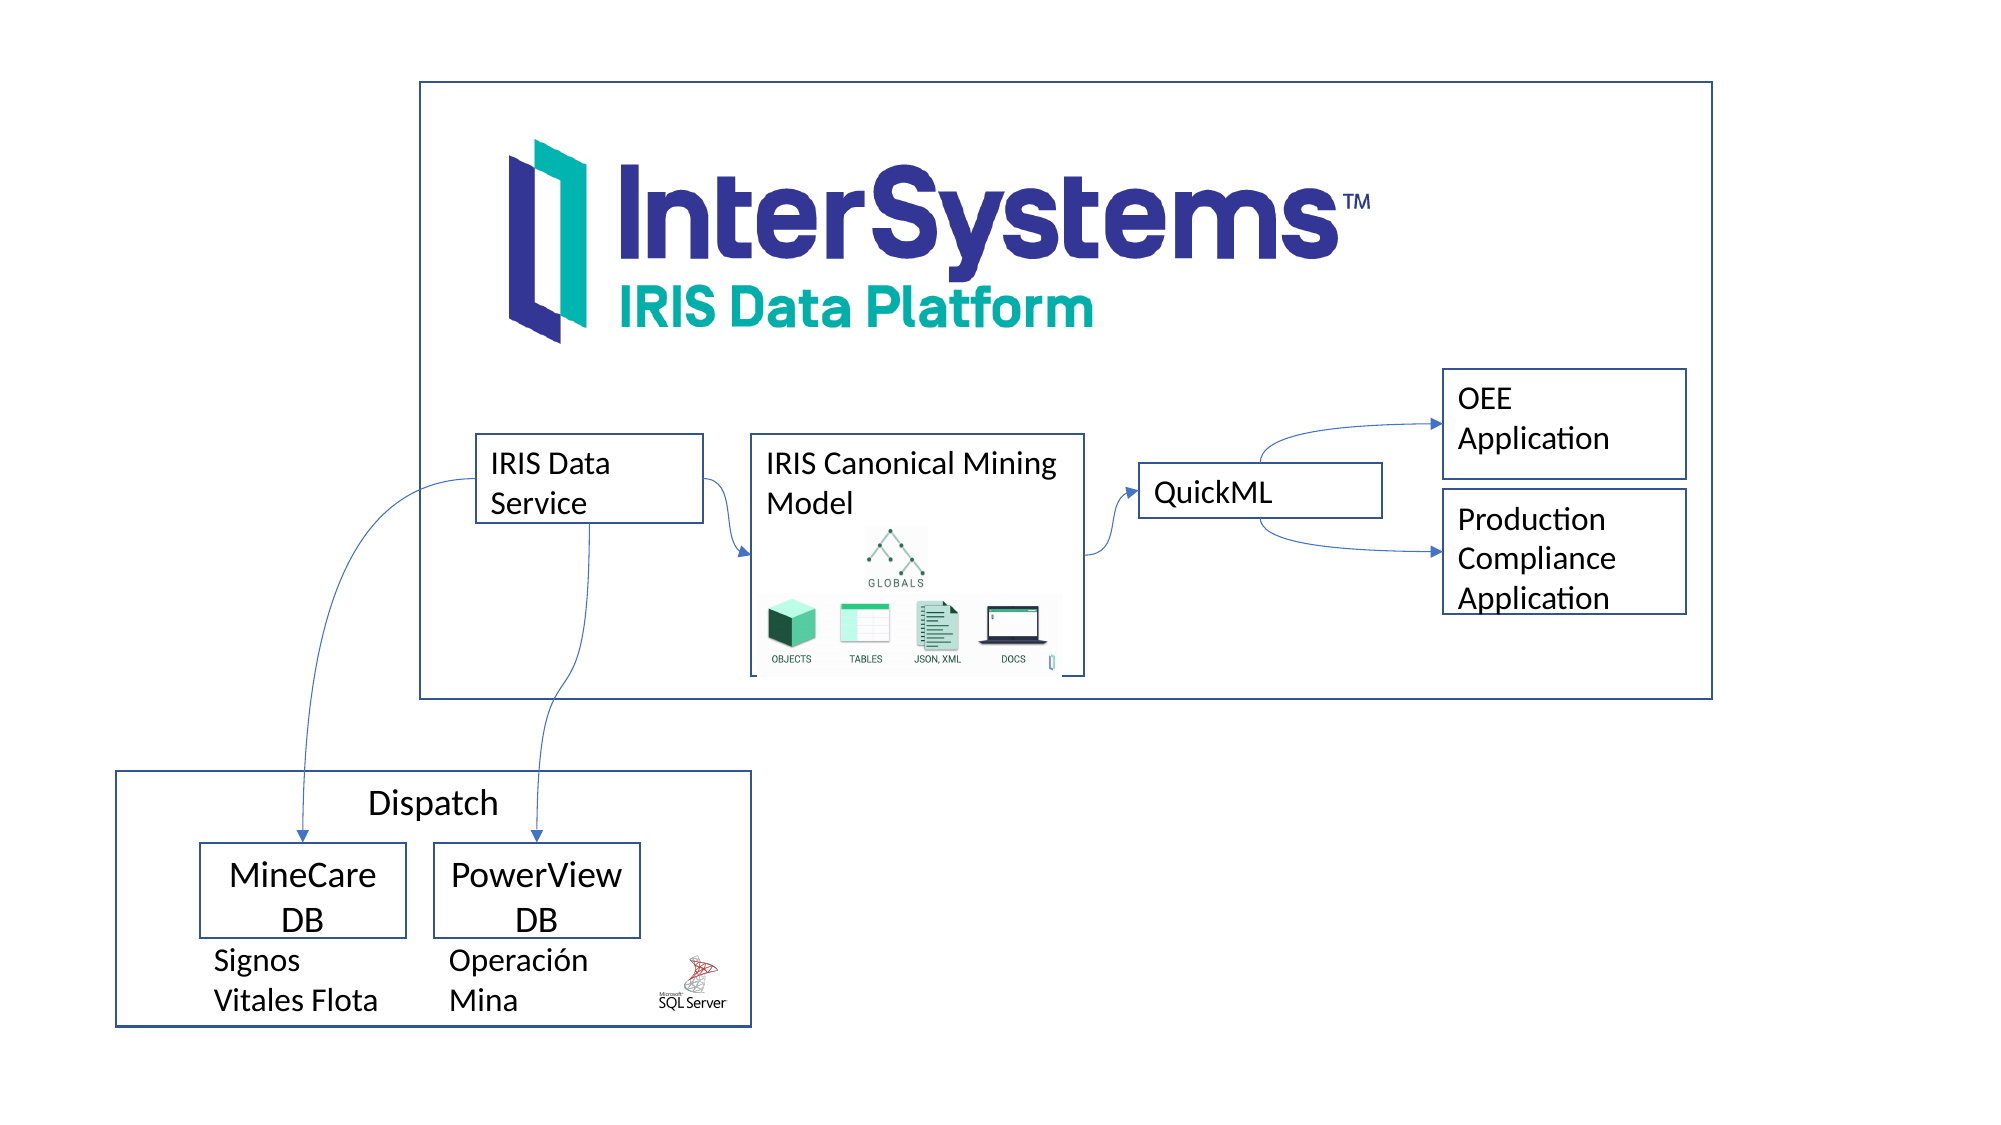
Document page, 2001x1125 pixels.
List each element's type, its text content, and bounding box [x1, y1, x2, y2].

text_box IRIS Data Service [475, 433, 704, 524]
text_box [1334, 443, 1369, 627]
text_box MineCare DB [199, 842, 407, 939]
text_box QuickML [1372, 462, 1383, 519]
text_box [1331, 351, 1372, 535]
picture [482, 114, 1395, 370]
text_box PowerViewDB [433, 842, 641, 939]
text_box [302, 478, 476, 843]
picture [757, 592, 1062, 677]
text_box Operación Mina [434, 930, 640, 1026]
text_box Production Compliance Application [1442, 488, 1687, 615]
text_box [419, 81, 1713, 700]
picture [864, 526, 928, 590]
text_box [403, 656, 723, 710]
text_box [1084, 490, 1139, 556]
text_box Signos Vitales Flota [198, 930, 405, 1026]
text_box IRIS Canonical Mining Model [750, 433, 1085, 677]
text_box OEE Application [1442, 368, 1687, 480]
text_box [703, 478, 752, 556]
text_box Dispatch [115, 770, 752, 1028]
text_box QuickML [1138, 462, 1331, 519]
picture [659, 955, 728, 1011]
